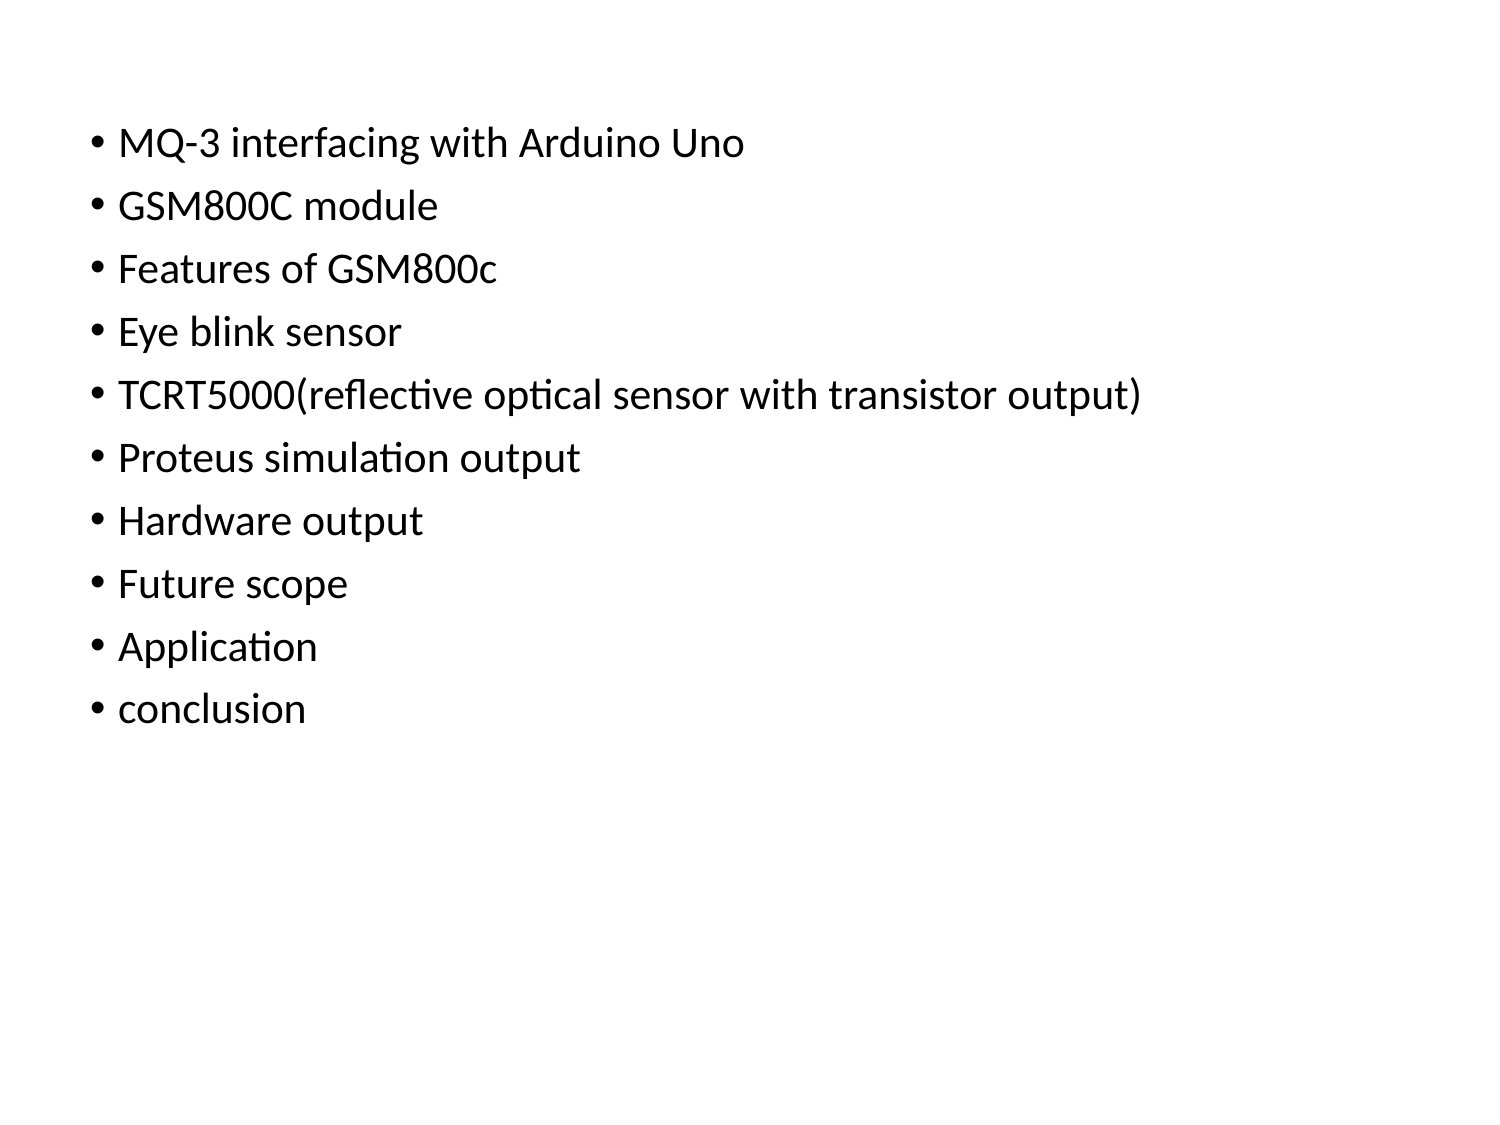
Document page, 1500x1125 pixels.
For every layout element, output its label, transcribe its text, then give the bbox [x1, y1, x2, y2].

list MQ-3 interfacing with Arduino Uno GSM800C module Features of GSM800c Eye blink sensor TCRT5000(reflective optical sensor with transistor output) Proteus simulation output Hardware output Future scope Application conclusion [75, 112, 1369, 1125]
